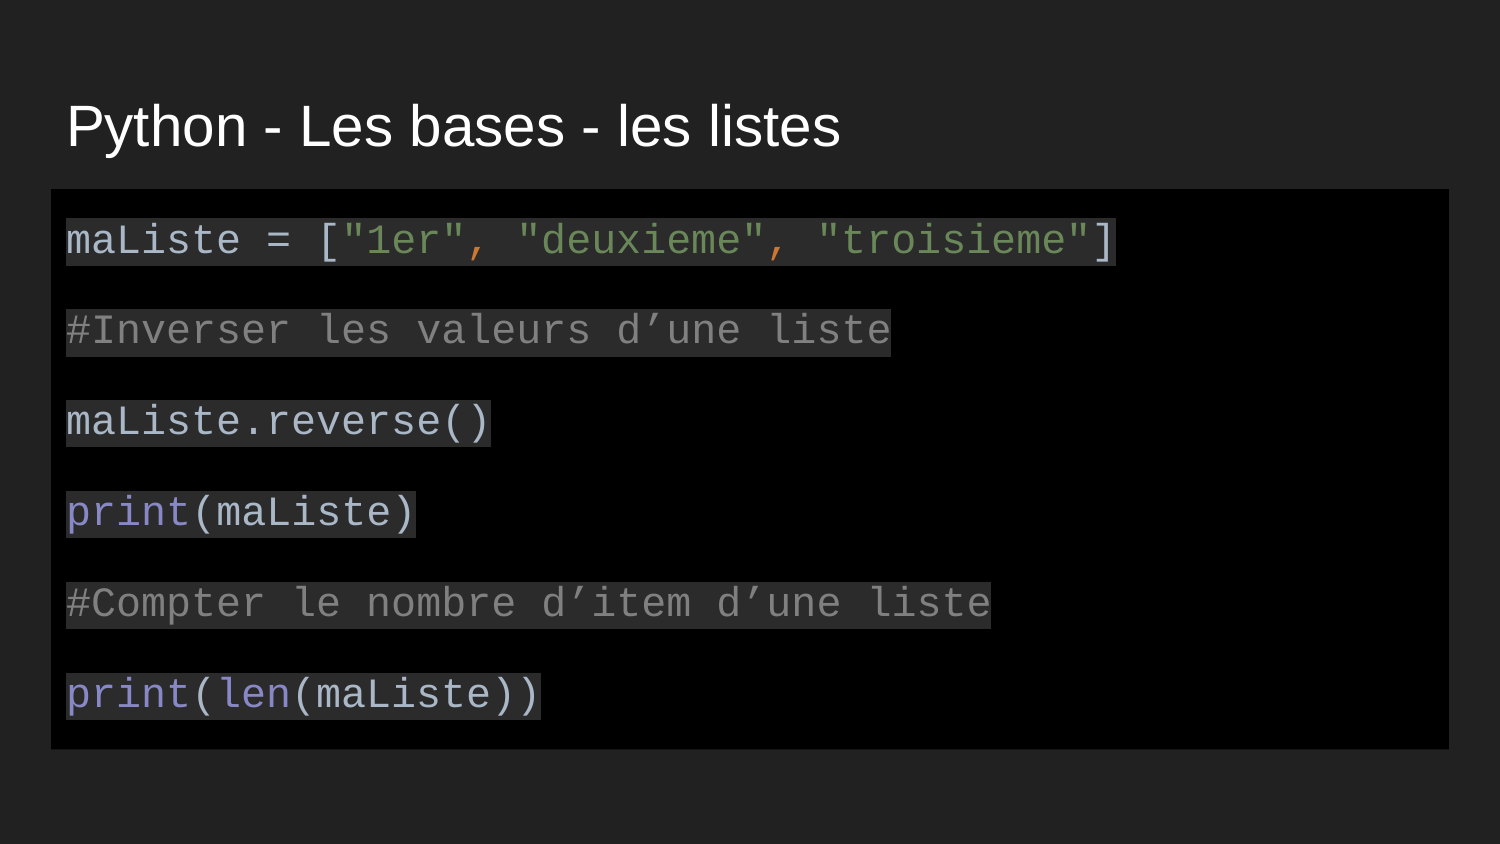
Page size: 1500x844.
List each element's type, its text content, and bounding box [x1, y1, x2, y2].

title Python - Les bases - les listes [51, 72, 1449, 167]
list maListe = ["1er", "deuxieme", "troisieme"] #Inverser les valeurs d’une liste maListe.reverse() print(maListe) #Compter le nombre d’item d’une liste print(len(maListe)) [51, 189, 1449, 750]
